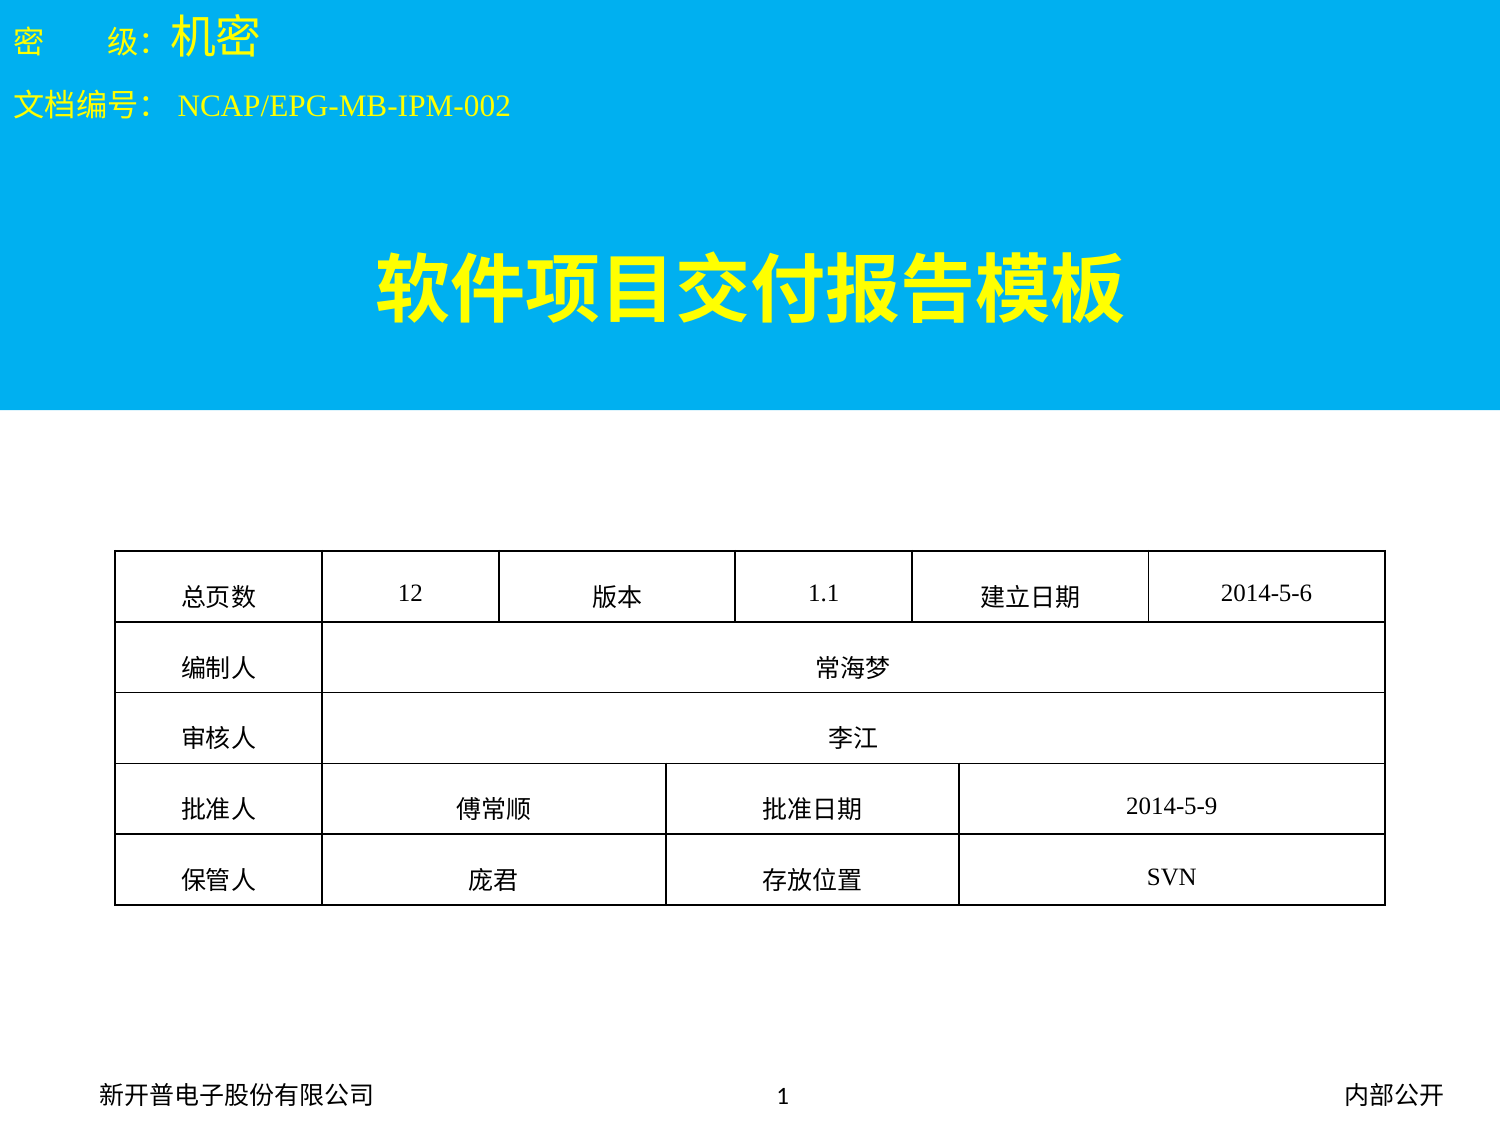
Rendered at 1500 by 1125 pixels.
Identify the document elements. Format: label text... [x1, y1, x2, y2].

table_cell 审核人 [116, 693, 321, 763]
table_header 2014-5-6 [1149, 552, 1384, 621]
footer 新开普电子股份有限公司 [40, 1065, 434, 1125]
table_header 1.1 [736, 552, 911, 621]
table_cell 编制人 [116, 623, 321, 692]
table_cell 傅常顺 [323, 764, 665, 833]
table_header 总页数 [116, 552, 321, 621]
table_header 建立日期 [913, 552, 1148, 621]
text_box [0, 0, 1500, 411]
table_header 版本 [500, 552, 734, 621]
table_header 12 [323, 552, 498, 621]
table_cell SVN [960, 835, 1384, 904]
table_cell 庞君 [323, 835, 665, 904]
text_box 软件项目交付报告模板 [360, 234, 1140, 340]
text_box 内部公开 [1288, 1065, 1500, 1125]
table_cell 批准人 [116, 764, 321, 833]
table_cell 常海梦 [323, 623, 1384, 692]
table_cell 2014-5-9 [960, 764, 1384, 833]
table_cell 批准日期 [667, 764, 958, 833]
table_cell 李江 [323, 693, 1384, 763]
text_box 密 级：机密 文档编号：NCAP/EPG-MB-IPM-002 [0, 0, 527, 131]
table_cell 保管人 [116, 835, 321, 904]
slide_number 1 [738, 1065, 804, 1125]
table_cell 存放位置 [667, 835, 958, 904]
